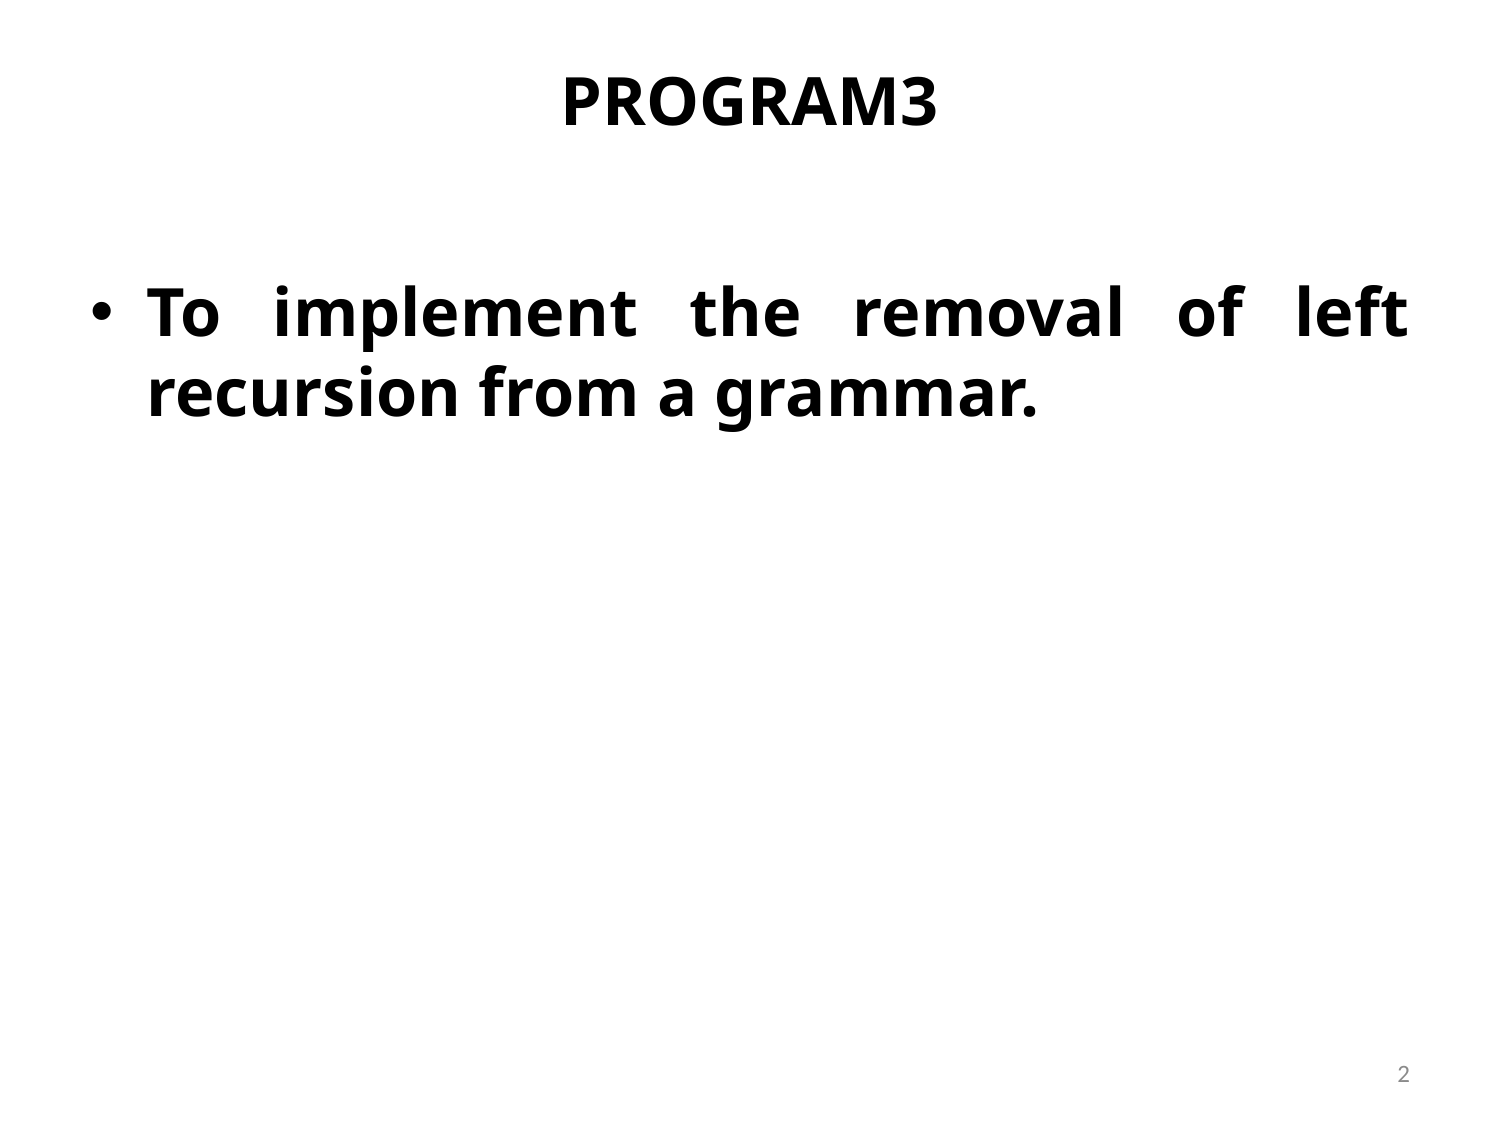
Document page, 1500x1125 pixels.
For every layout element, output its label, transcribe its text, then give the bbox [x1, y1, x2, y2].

title PROGRAM3 [75, 45, 1425, 233]
list To implement the removal of left recursion from a grammar. [75, 262, 1425, 1005]
slide_number 2 [1074, 1042, 1425, 1103]
